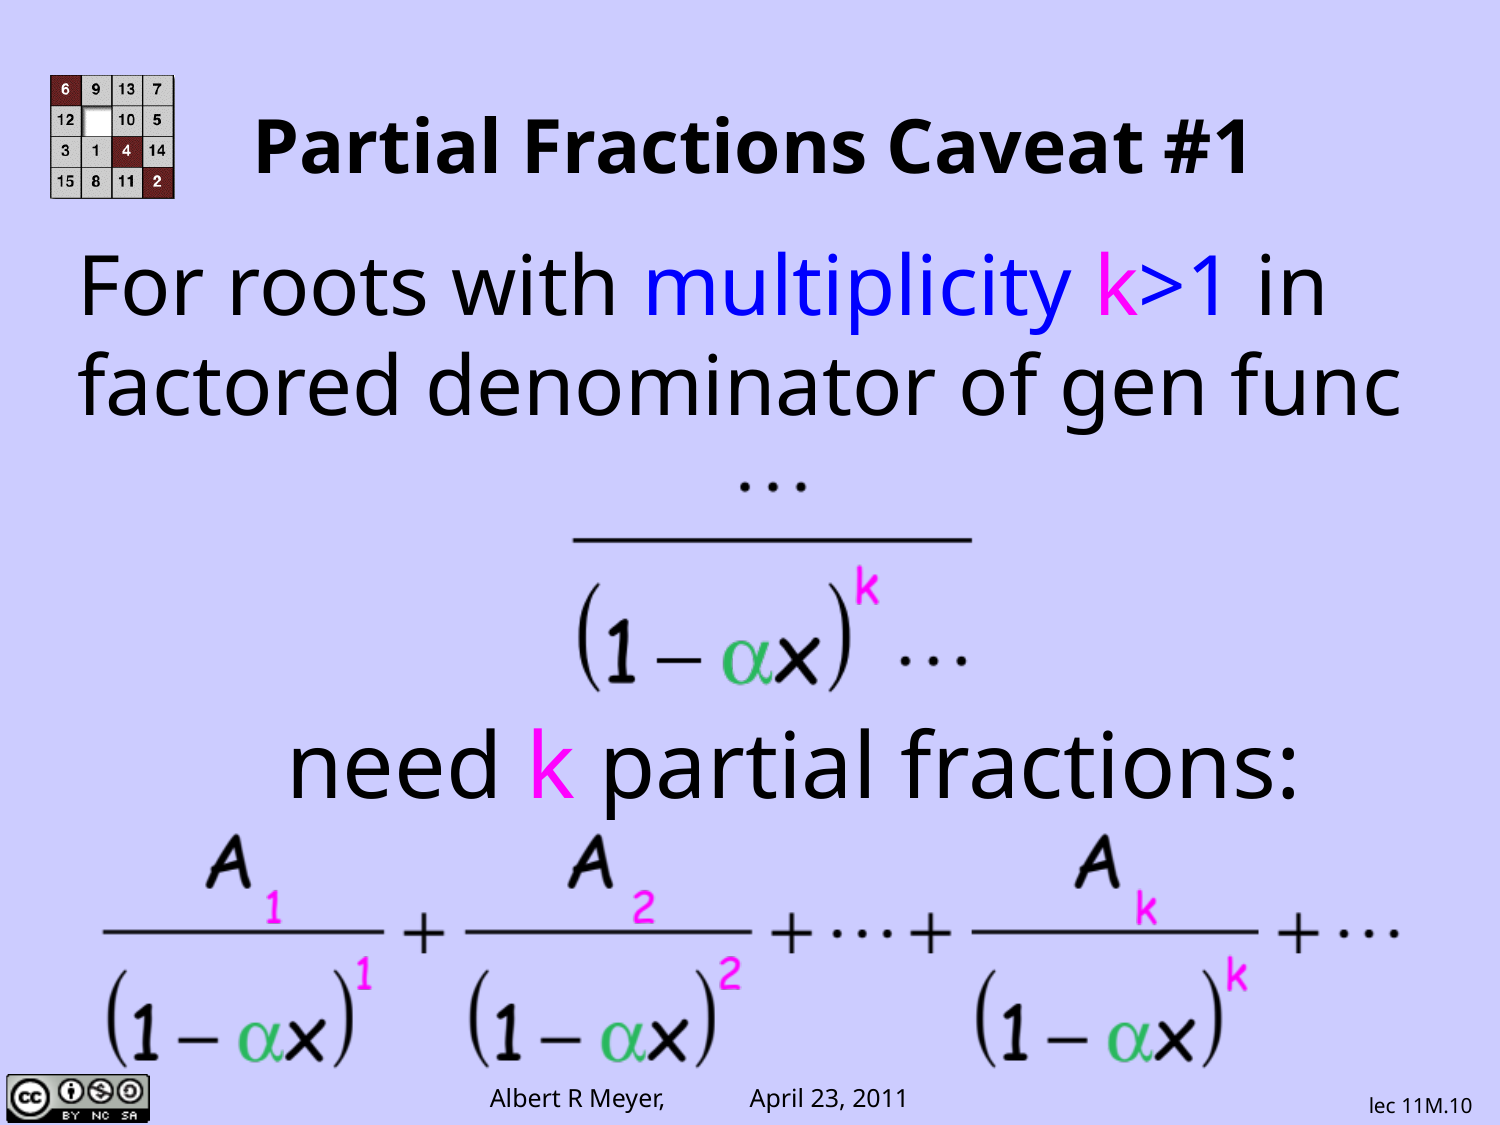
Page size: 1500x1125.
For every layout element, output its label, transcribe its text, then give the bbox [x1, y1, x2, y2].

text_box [569, 412, 975, 696]
picture [6, 1074, 150, 1123]
slide_number lec 11M.10 [1049, 1084, 1488, 1125]
picture [50, 75, 175, 199]
text_box need k partial fractions: [271, 699, 1317, 798]
title Partial Fractions Caveat #1 [237, 49, 1476, 238]
text_box For roots with multiplicity k>1 in factored denominator of gen func [62, 224, 1425, 440]
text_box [99, 799, 1401, 1074]
